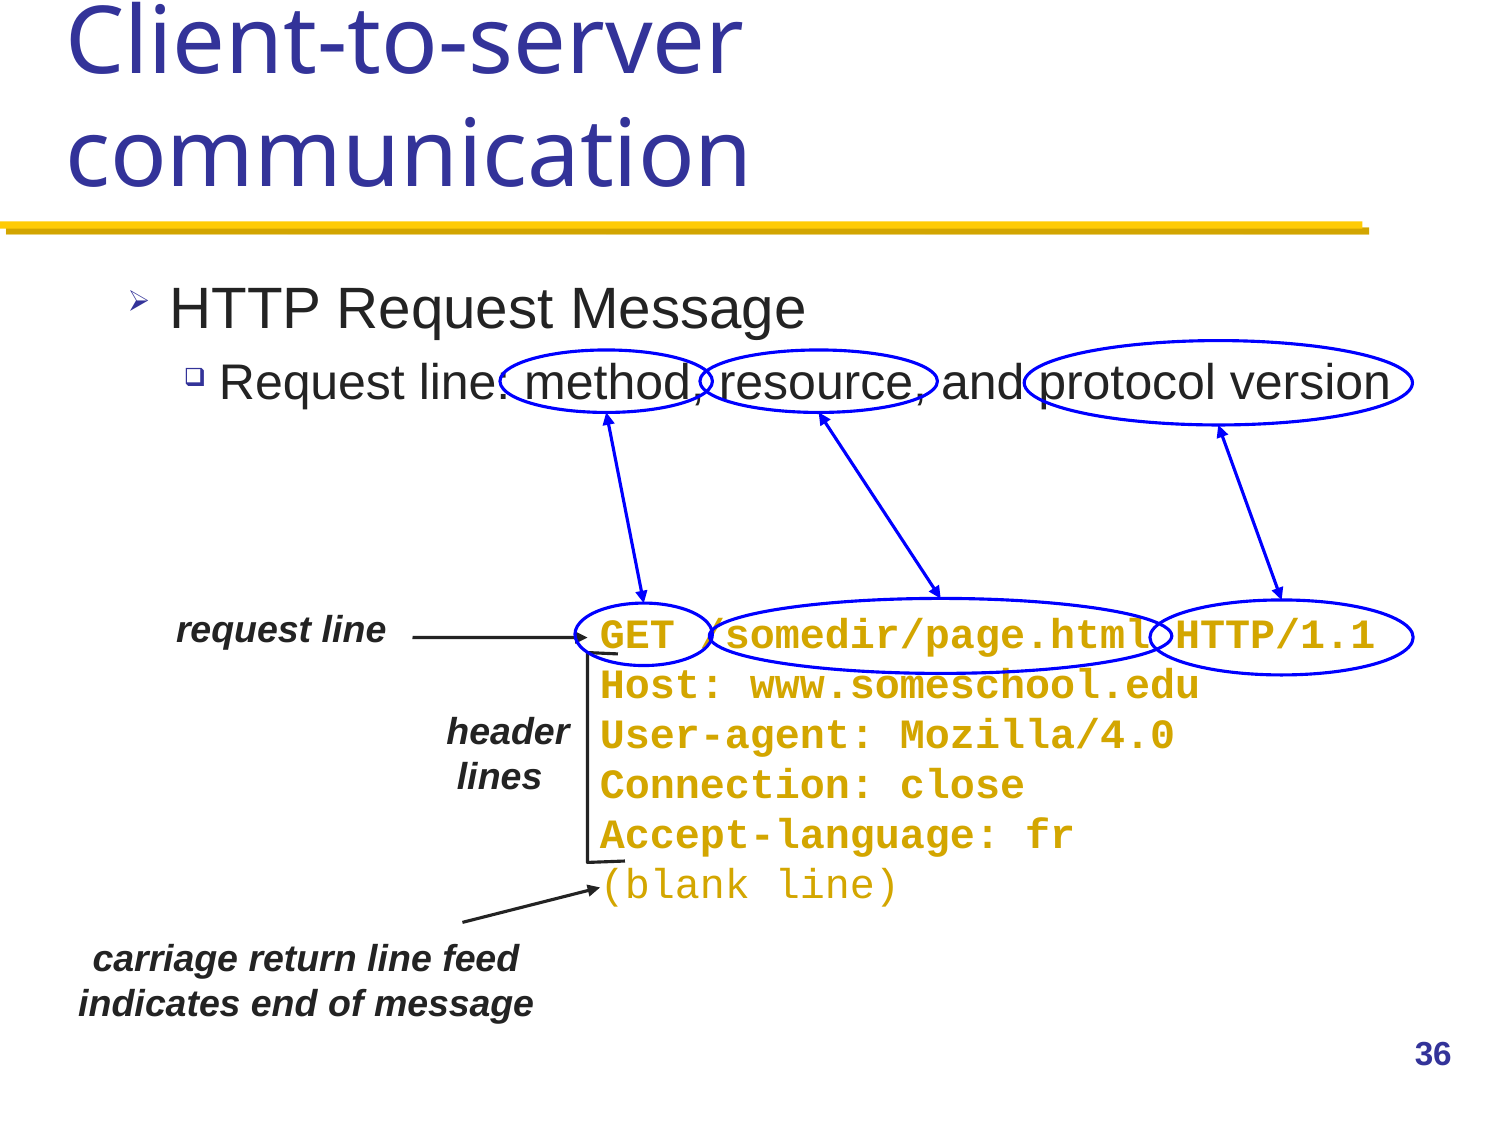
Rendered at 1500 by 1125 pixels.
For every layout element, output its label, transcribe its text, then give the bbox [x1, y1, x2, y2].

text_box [1023, 340, 1414, 676]
slide_number 36 [1400, 1025, 1500, 1100]
text_box [462, 884, 601, 923]
list HTTP Request Message Request line: method, resource, and protocol version [112, 262, 1413, 597]
list HTTP Request Message Request line: method, resource, and protocol version [112, 658, 1413, 988]
title Client-to-server communication [49, 24, 1451, 213]
text_box [587, 675, 625, 863]
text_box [499, 349, 698, 666]
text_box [699, 349, 1018, 674]
text_box carriage return line feed indicates end of message [49, 926, 563, 1032]
text_box header lines [431, 699, 585, 805]
text_box request line [37, 597, 494, 658]
